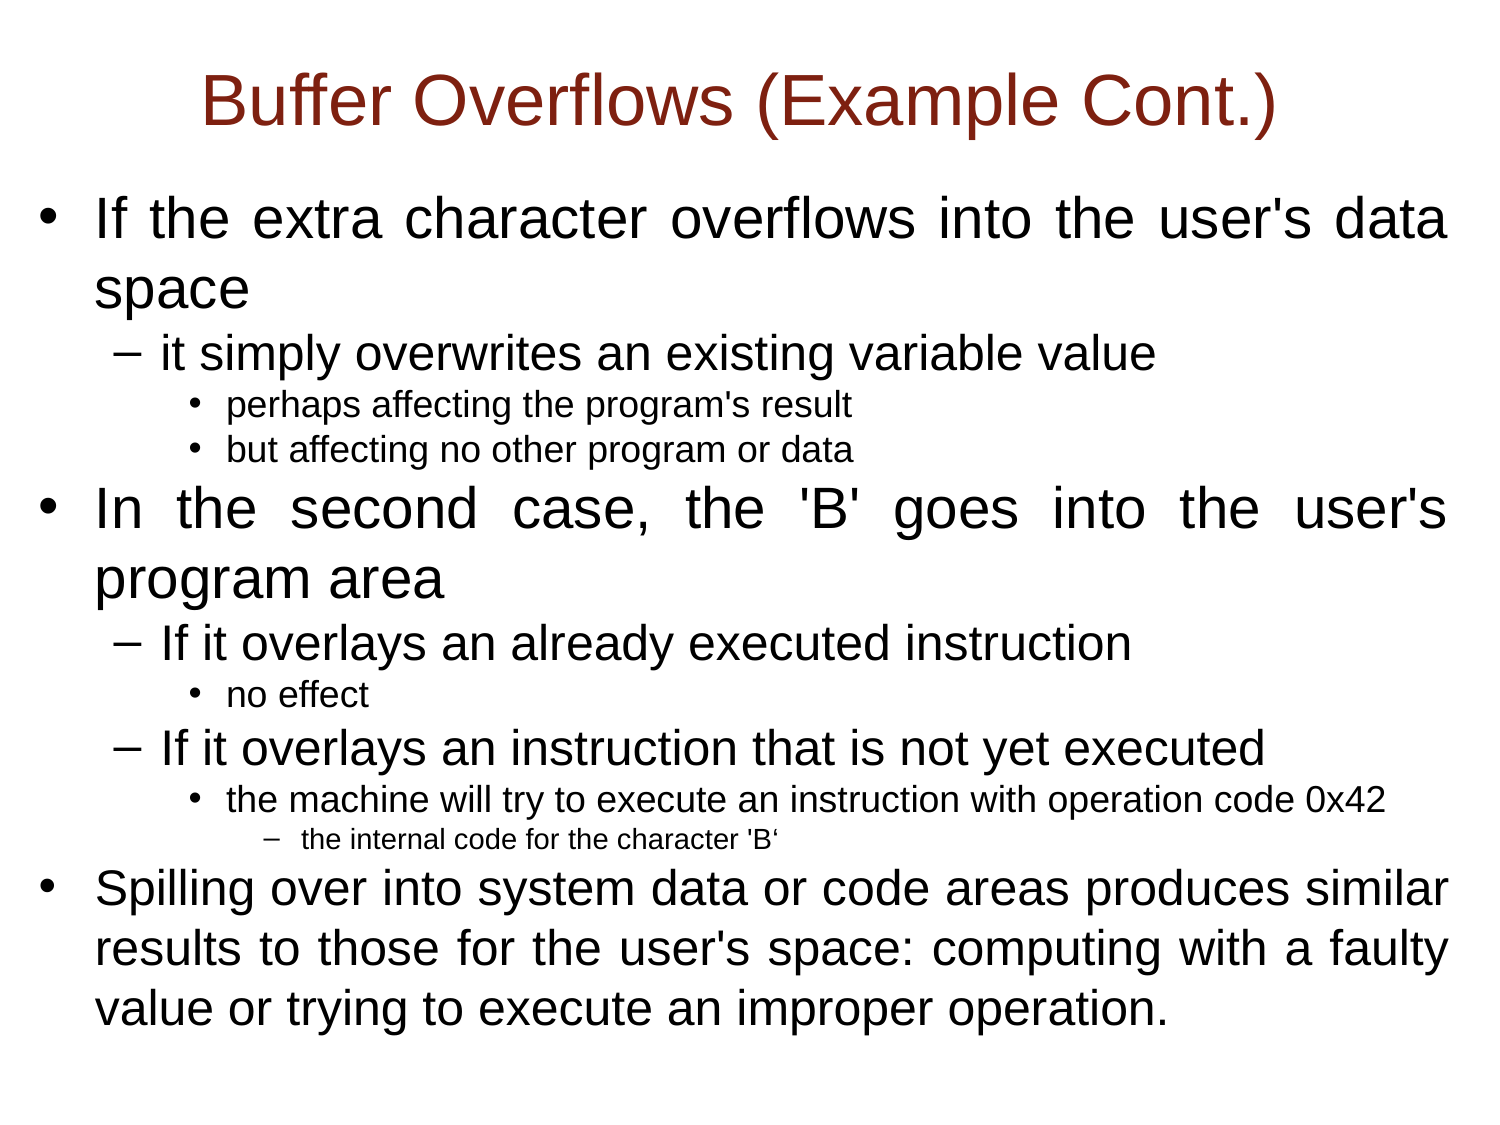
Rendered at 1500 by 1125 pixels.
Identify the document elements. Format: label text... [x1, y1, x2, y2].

title Buffer Overflows (Example Cont.) [64, 19, 1415, 172]
list If the extra character overflows into the user's data space it simply overwrites an existing variable value perhaps affecting the program's result but affecting no other program or data In the second case, the 'B' goes into the user's program area If it overlays an already executed instruction no effect If it overlays an instruction that is not yet executed the machine will try to execute an instruction with operation code 0x42 the internal code for the character 'B‘ Spilling over into system data or code areas produces similar results to those for the user's space: computing with a faulty value or trying to execute an improper operation. [23, 172, 1465, 1090]
